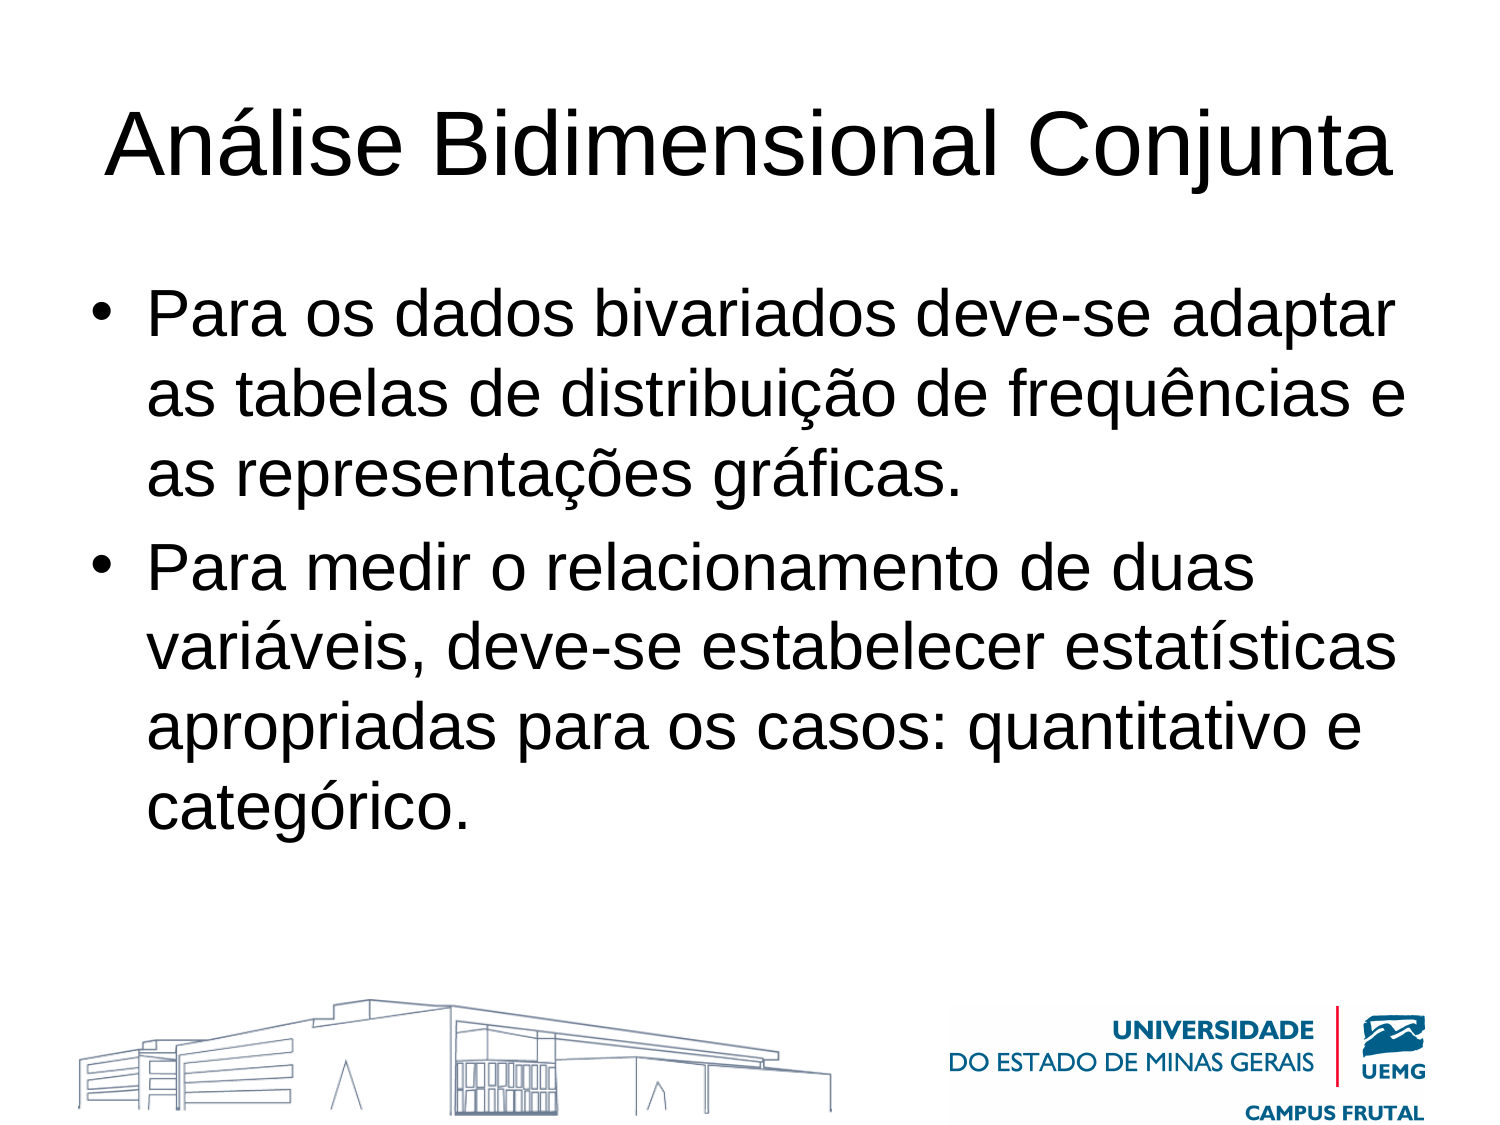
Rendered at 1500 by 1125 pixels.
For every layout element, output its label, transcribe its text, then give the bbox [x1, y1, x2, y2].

picture [1371, 1020, 1416, 1030]
title Análise Bidimensional Conjunta [75, 45, 1425, 233]
picture [950, 1006, 1425, 1125]
picture [953, 1056, 963, 1068]
picture [78, 999, 832, 1116]
picture [1391, 1028, 1410, 1038]
list Para os dados bivariados deve-se adaptar as tabelas de distribuição de frequências e as representações gráficas. Para medir o relacionamento de duas variáveis, deve-se estabelecer estatísticas apropriadas para os casos: quantitativo e categórico. [75, 262, 1425, 988]
picture [1415, 1067, 1425, 1075]
